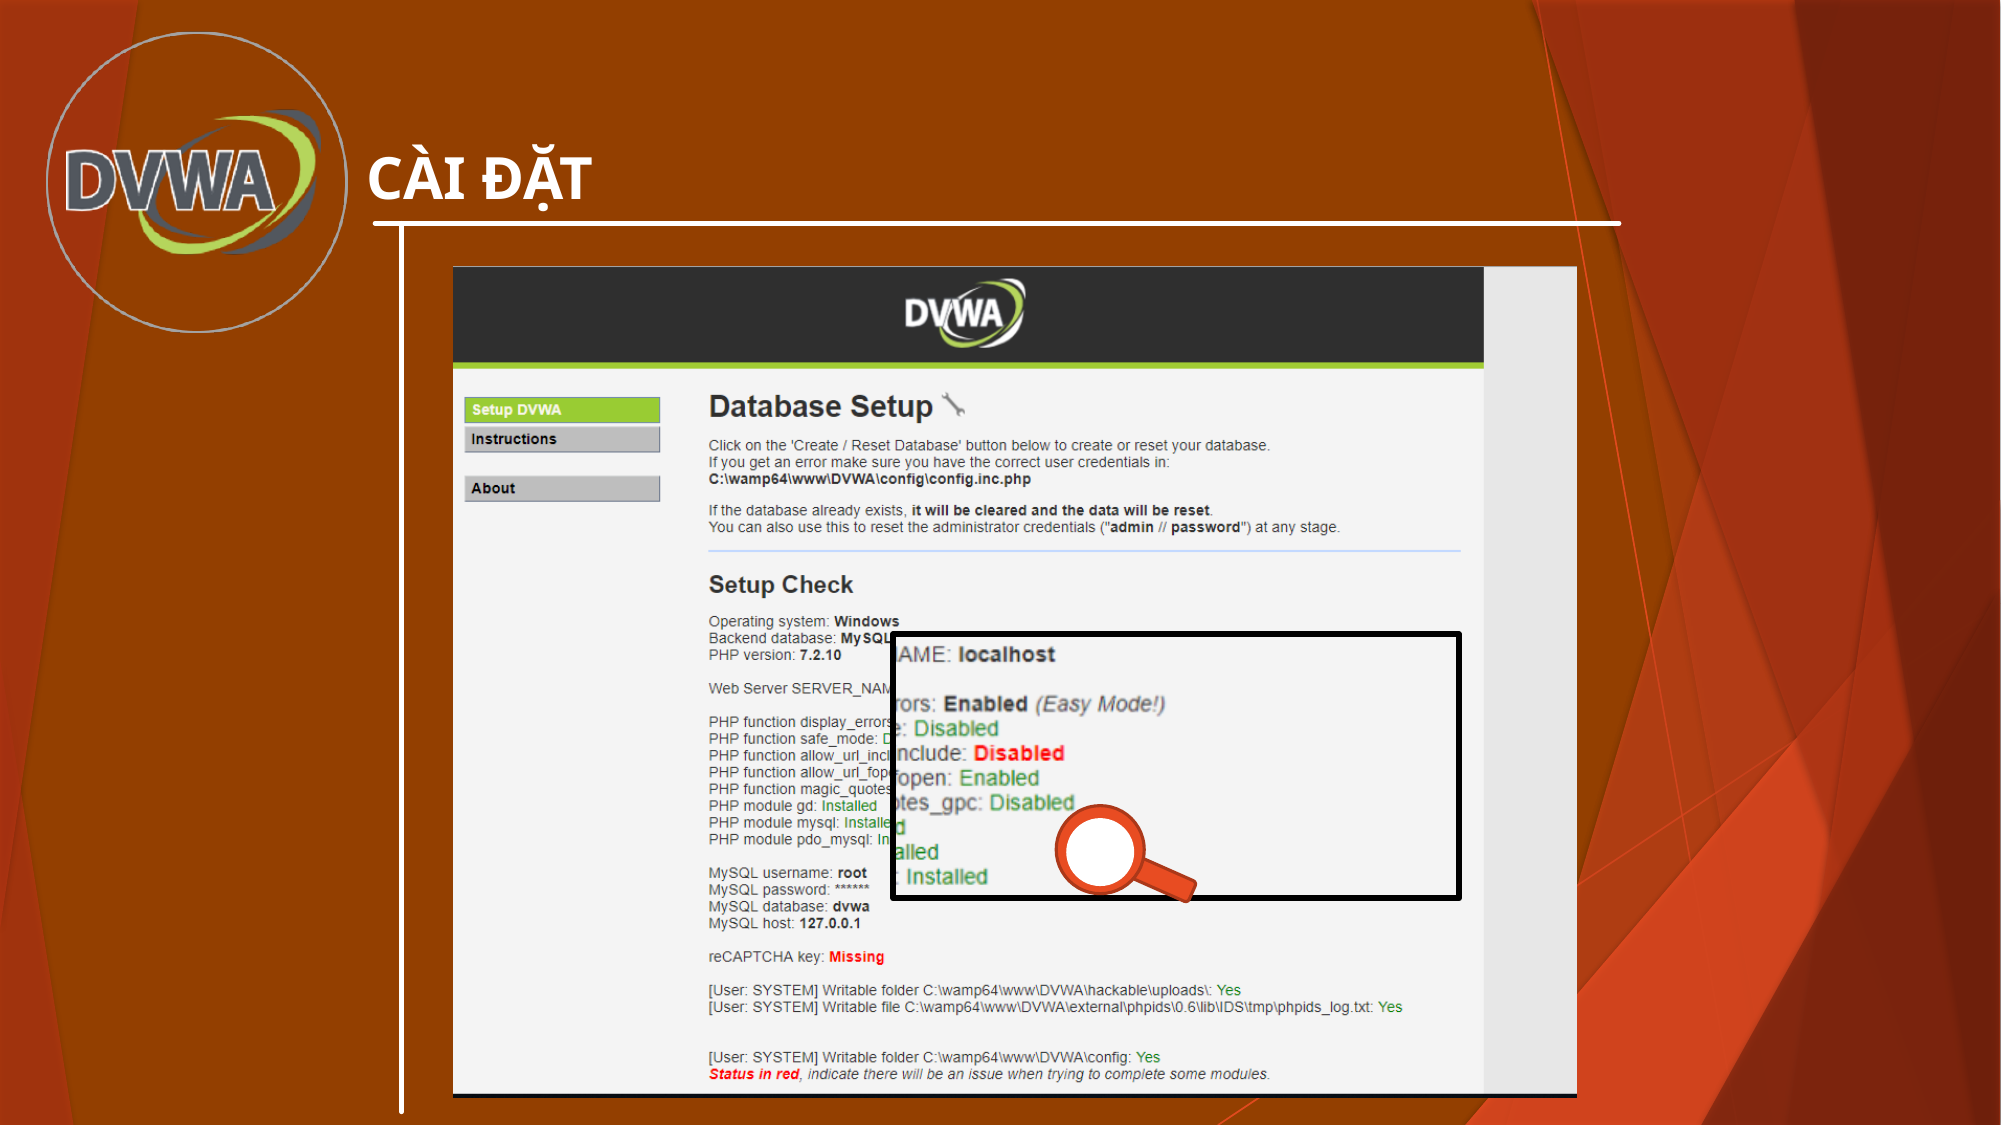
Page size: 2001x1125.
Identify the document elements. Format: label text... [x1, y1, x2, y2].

picture [453, 266, 1578, 1098]
picture [0, 0, 405, 394]
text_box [1055, 805, 1197, 895]
text_box CÀI ĐẶT [409, 133, 1577, 219]
